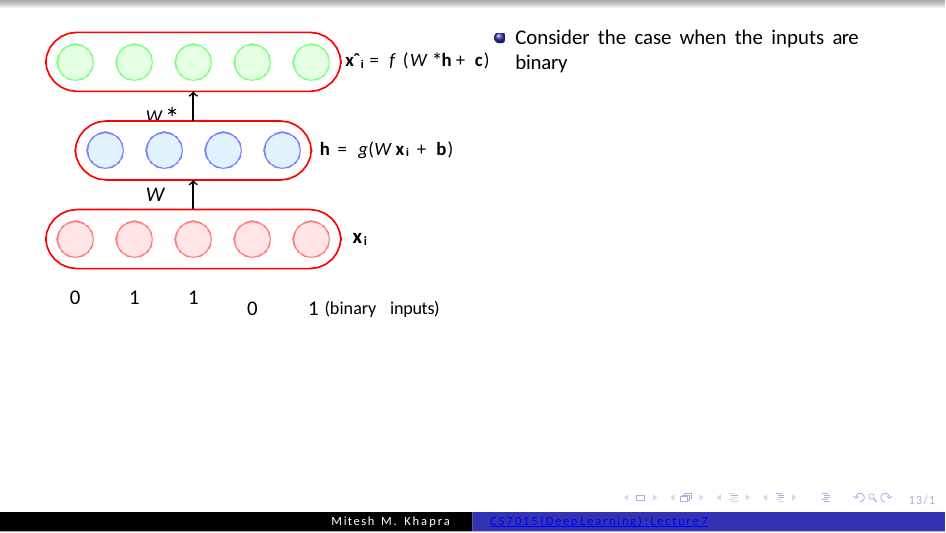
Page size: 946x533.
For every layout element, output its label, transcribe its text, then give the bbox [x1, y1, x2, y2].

title Consider the case when the inputs are binary [513, 21, 866, 113]
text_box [0, 511, 946, 532]
text_box xi [347, 219, 377, 248]
text_box 0 [67, 281, 83, 309]
text_box h = g(W xi + b) [347, 134, 463, 159]
text_box 1 [186, 281, 201, 309]
text_box 1 [127, 281, 142, 309]
text_box 0 1 (binary inputs) [245, 281, 461, 322]
picture [0, 0, 945, 8]
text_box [44, 31, 343, 270]
text_box xˆi = f (W ∗h + c) [347, 45, 497, 71]
picture [493, 33, 505, 45]
text_box 13/1 [906, 493, 942, 508]
